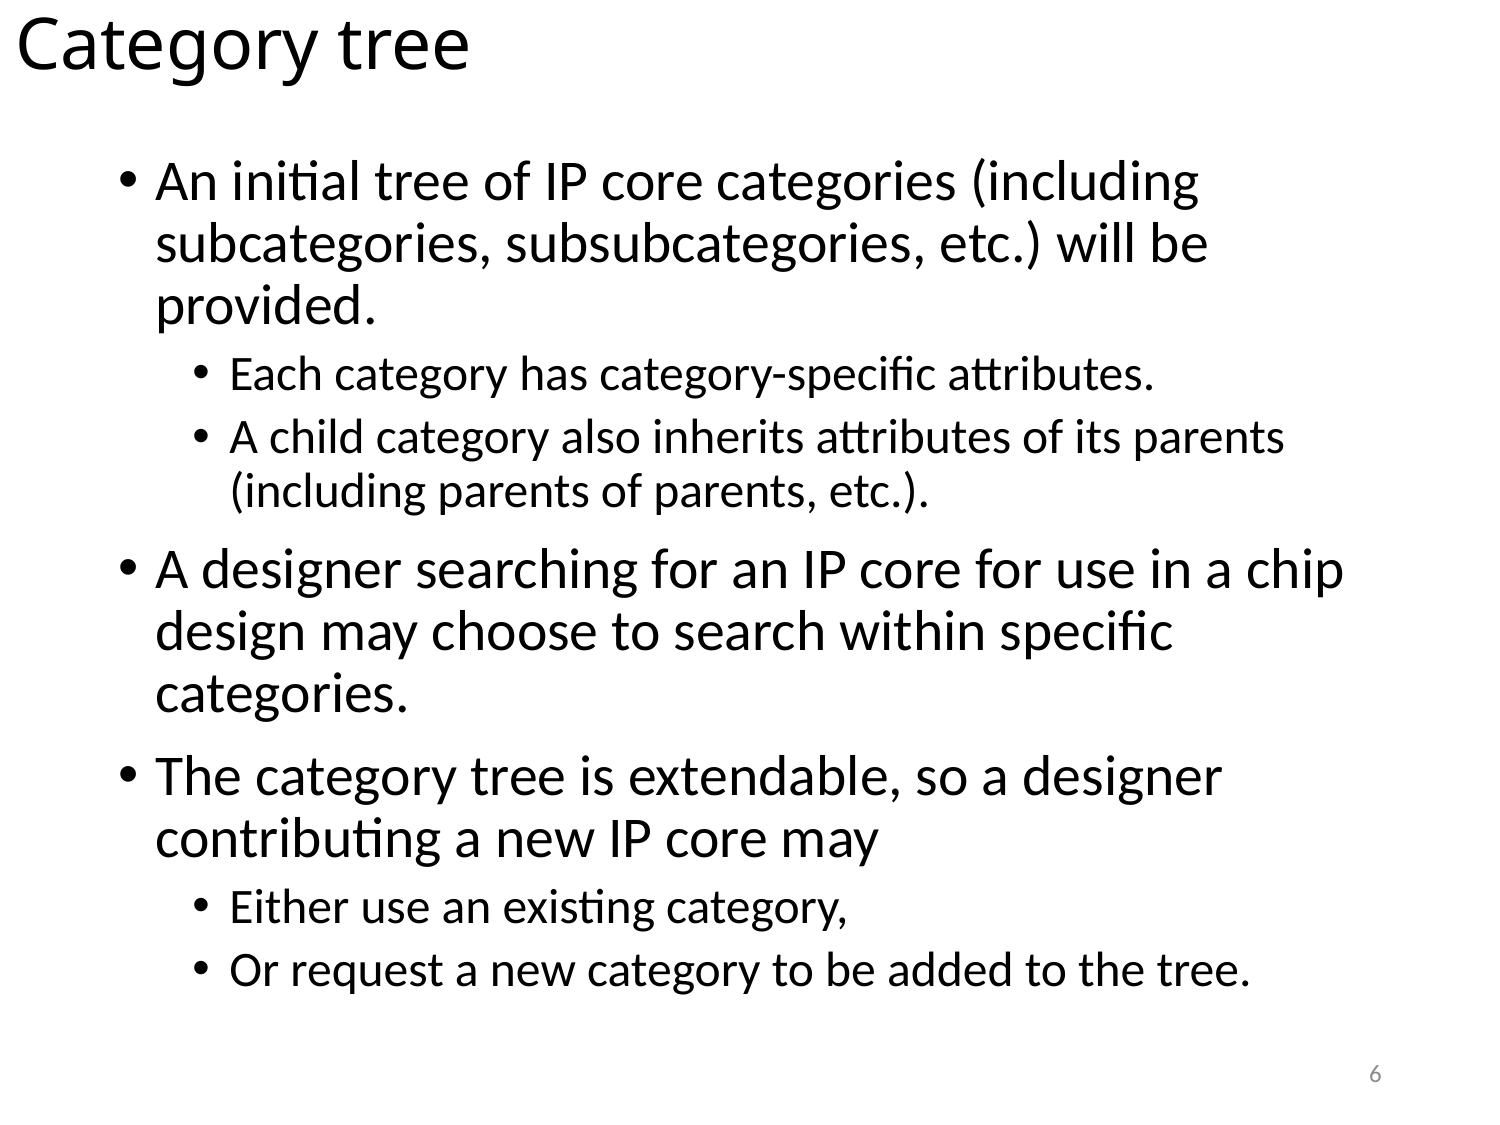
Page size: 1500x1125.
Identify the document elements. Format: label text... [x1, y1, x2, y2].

list An initial tree of IP core categories (including subcategories, subsubcategories, etc.) will be provided. Each category has category-specific attributes. A child category also inherits attributes of its parents (including parents of parents, etc.). A designer searching for an IP core for use in a chip design may choose to search within specific categories. The category tree is extendable, so a designer contributing a new IP core may Either use an existing category, Or request a new category to be added to the tree. [103, 143, 1397, 1014]
slide_number 6 [1059, 1042, 1397, 1103]
title Category tree [0, 0, 1500, 93]
